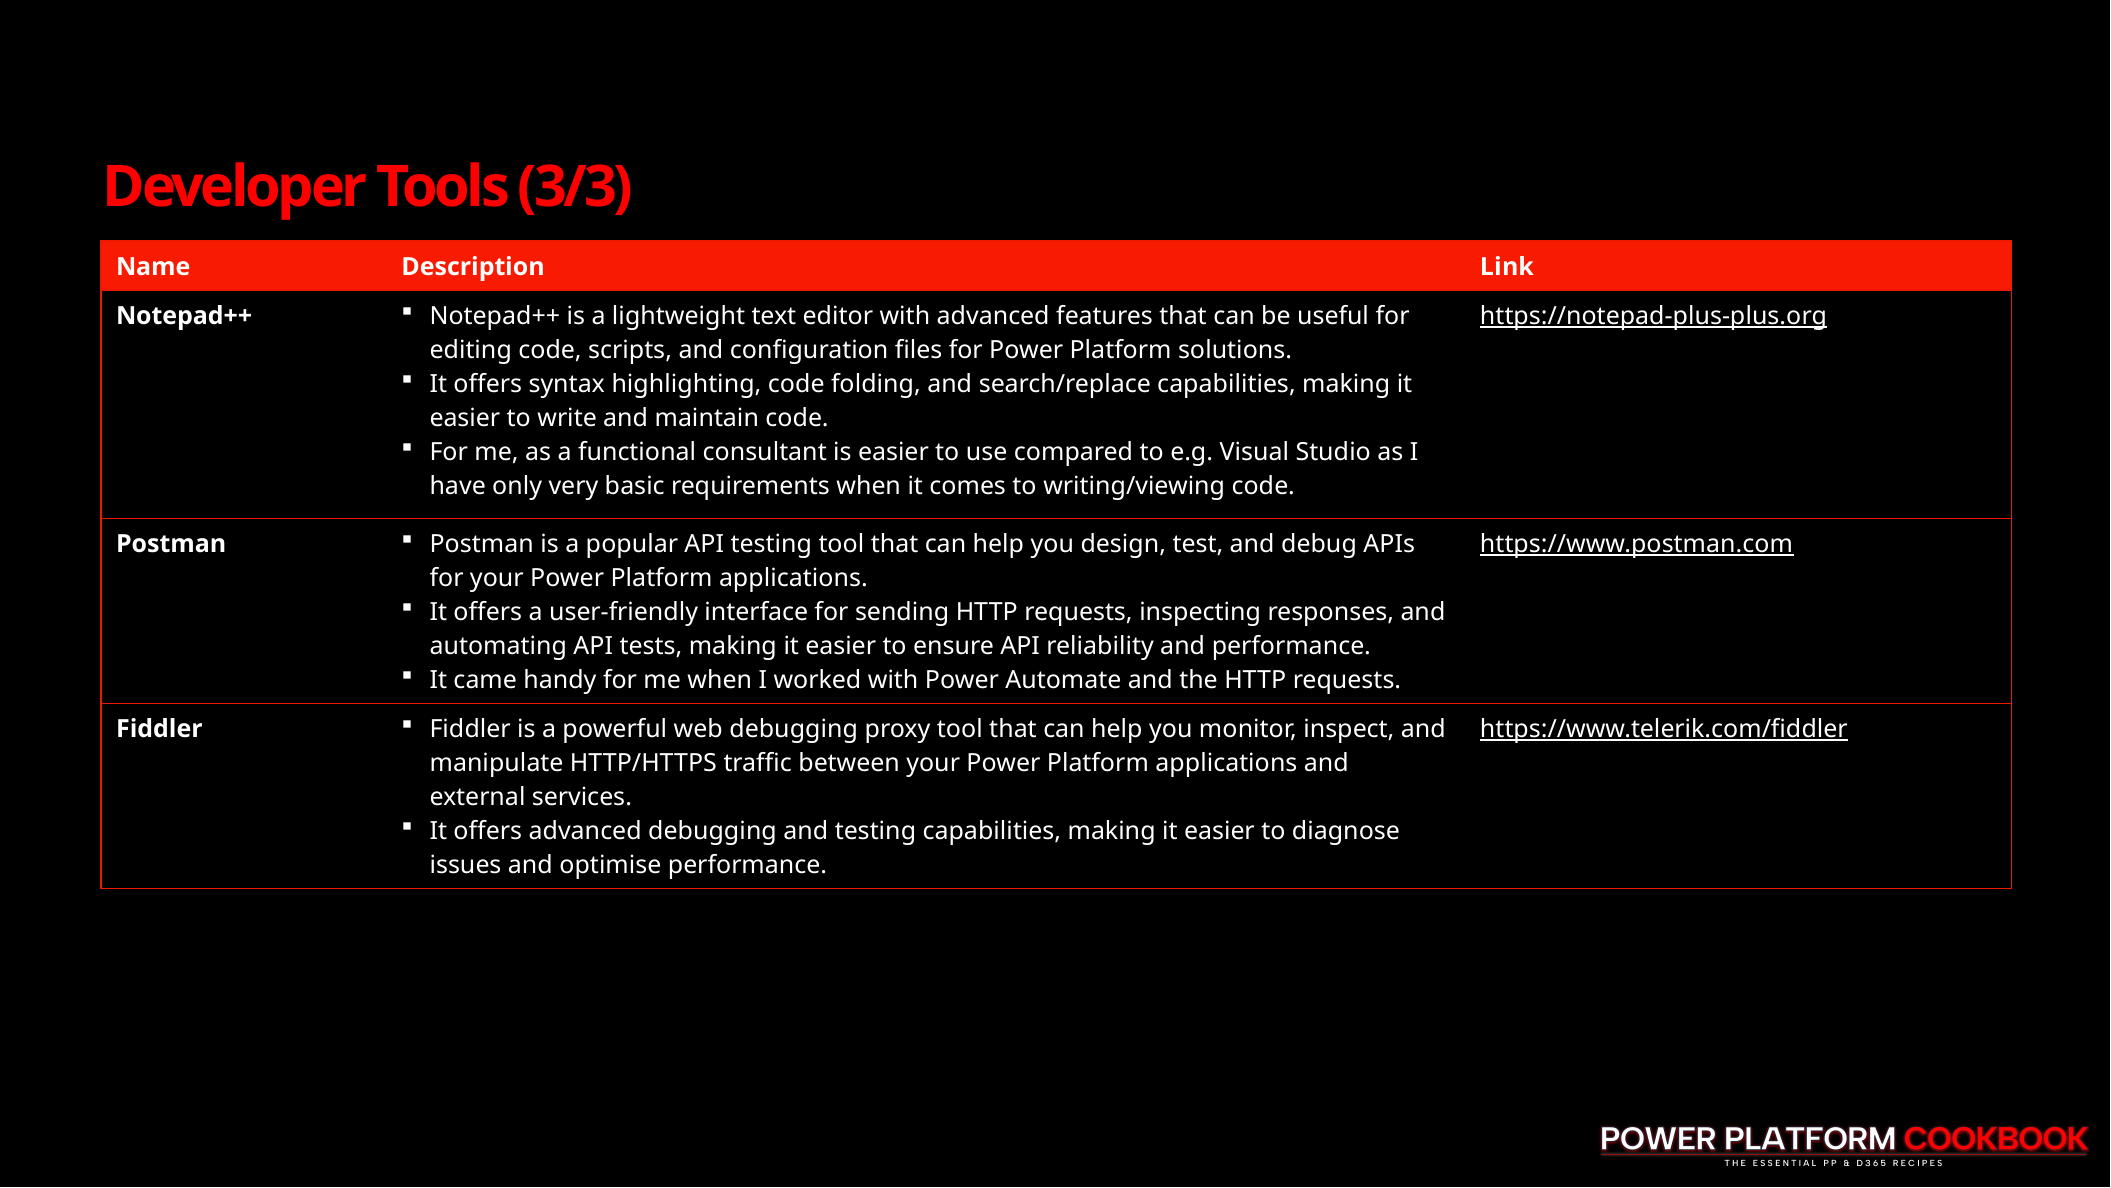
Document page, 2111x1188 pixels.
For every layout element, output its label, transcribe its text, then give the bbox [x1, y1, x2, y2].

table_cell Postman is a popular API testing tool that can help you design, test, and debug APIs for your Power Platform applications. It offers a user-friendly interface for sending HTTP requests, inspecting responses, and automating API tests, making it easier to ensure API reliability and performance. It came handy for me when I worked with Power Automate and the HTTP requests. [386, 519, 1465, 703]
table_cell https://notepad-plus-plus.org [1465, 291, 2011, 518]
table_header Name [102, 242, 386, 289]
table_cell Fiddler is a powerful web debugging proxy tool that can help you monitor, inspect, and manipulate HTTP/HTTPS traffic between your Power Platform applications and external services. It offers advanced debugging and testing capabilities, making it easier to diagnose issues and optimise performance. [386, 704, 1465, 888]
table_cell https://www.telerik.com/fiddler [1465, 704, 2011, 888]
picture [1594, 1105, 2097, 1187]
table_header Link [1465, 242, 2011, 289]
table_cell https://www.postman.com [1465, 519, 2011, 703]
table_header Description [386, 242, 1465, 289]
table_cell Postman [102, 519, 386, 703]
title Developer Tools (3/3) [65, 115, 2033, 258]
table_cell Notepad++ is a lightweight text editor with advanced features that can be useful for editing code, scripts, and configuration files for Power Platform solutions. It offers syntax highlighting, code folding, and search/replace capabilities, making it easier to write and maintain code. For me, as a functional consultant is easier to use compared to e.g. Visual Studio as I have only very basic requirements when it comes to writing/viewing code. [386, 291, 1465, 518]
table_cell Fiddler [102, 704, 386, 888]
table_cell Notepad++ [102, 291, 386, 518]
